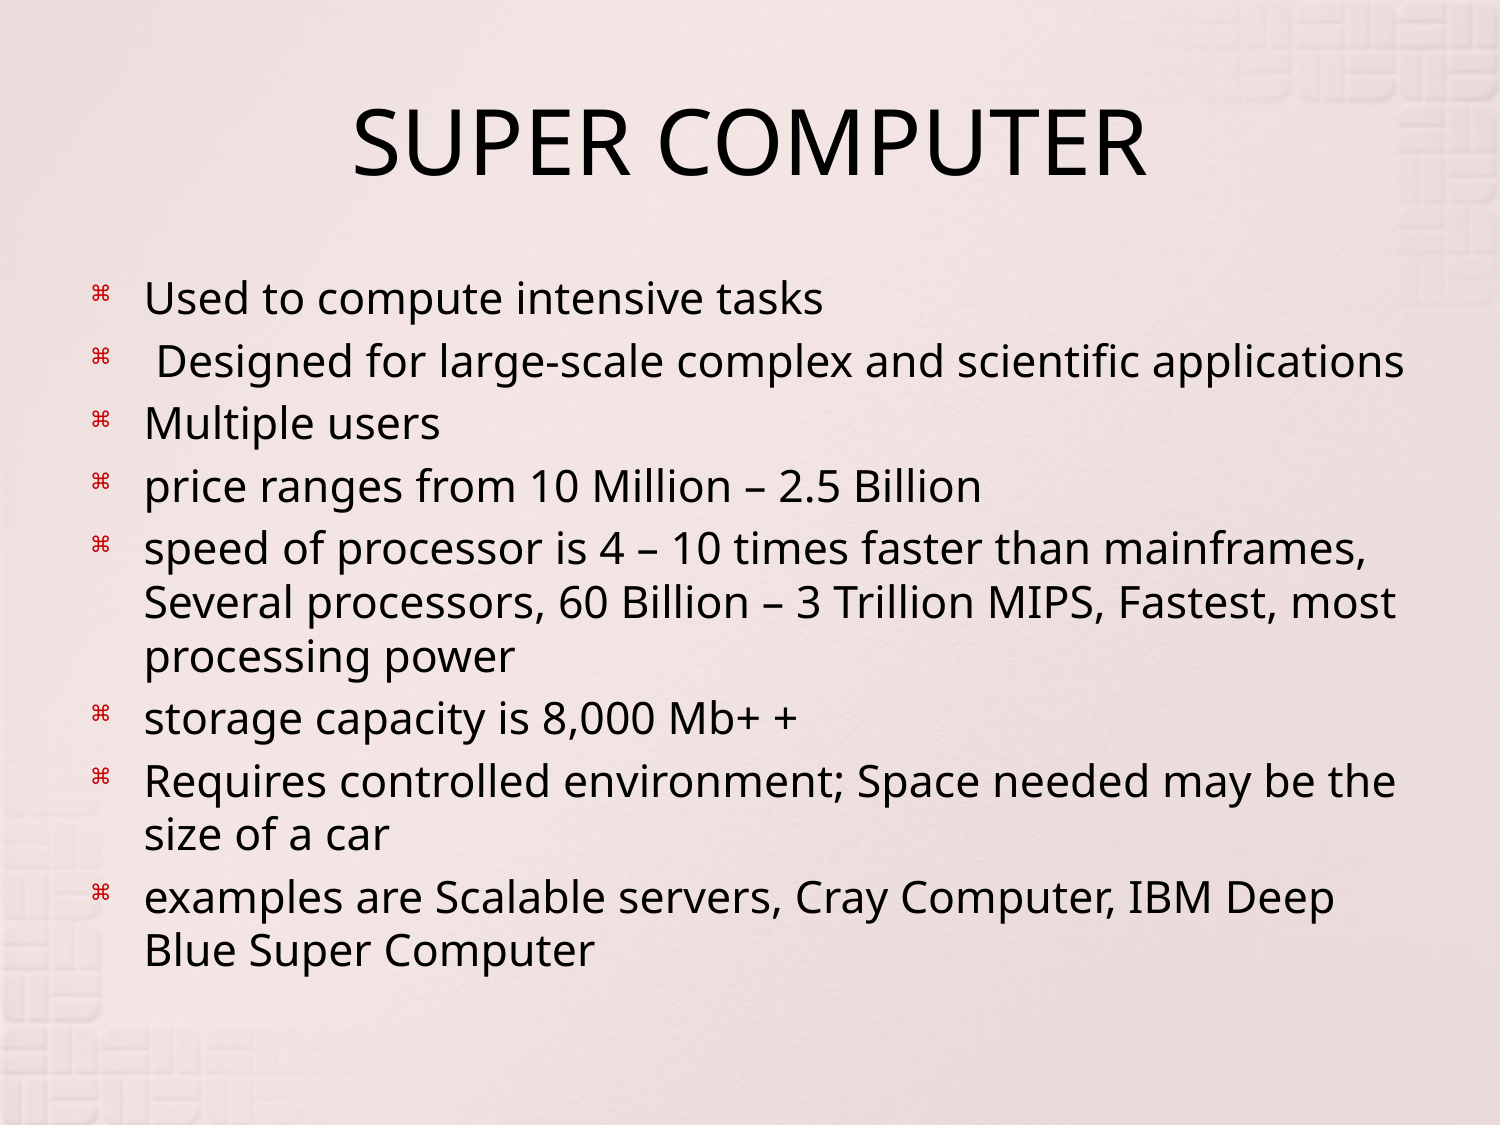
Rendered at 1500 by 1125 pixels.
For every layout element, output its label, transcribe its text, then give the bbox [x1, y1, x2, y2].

title SUPER COMPUTER [75, 45, 1425, 233]
list Used to compute intensive tasks Designed for large-scale complex and scientific applications Multiple users price ranges from 10 Million – 2.5 Billion speed of processor is 4 – 10 times faster than mainframes, Several processors, 60 Billion – 3 Trillion MIPS, Fastest, most processing power storage capacity is 8,000 Mb+ + Requires controlled environment; Space needed may be the size of a car examples are Scalable servers, Cray Computer, IBM Deep Blue Super Computer [75, 262, 1425, 1005]
